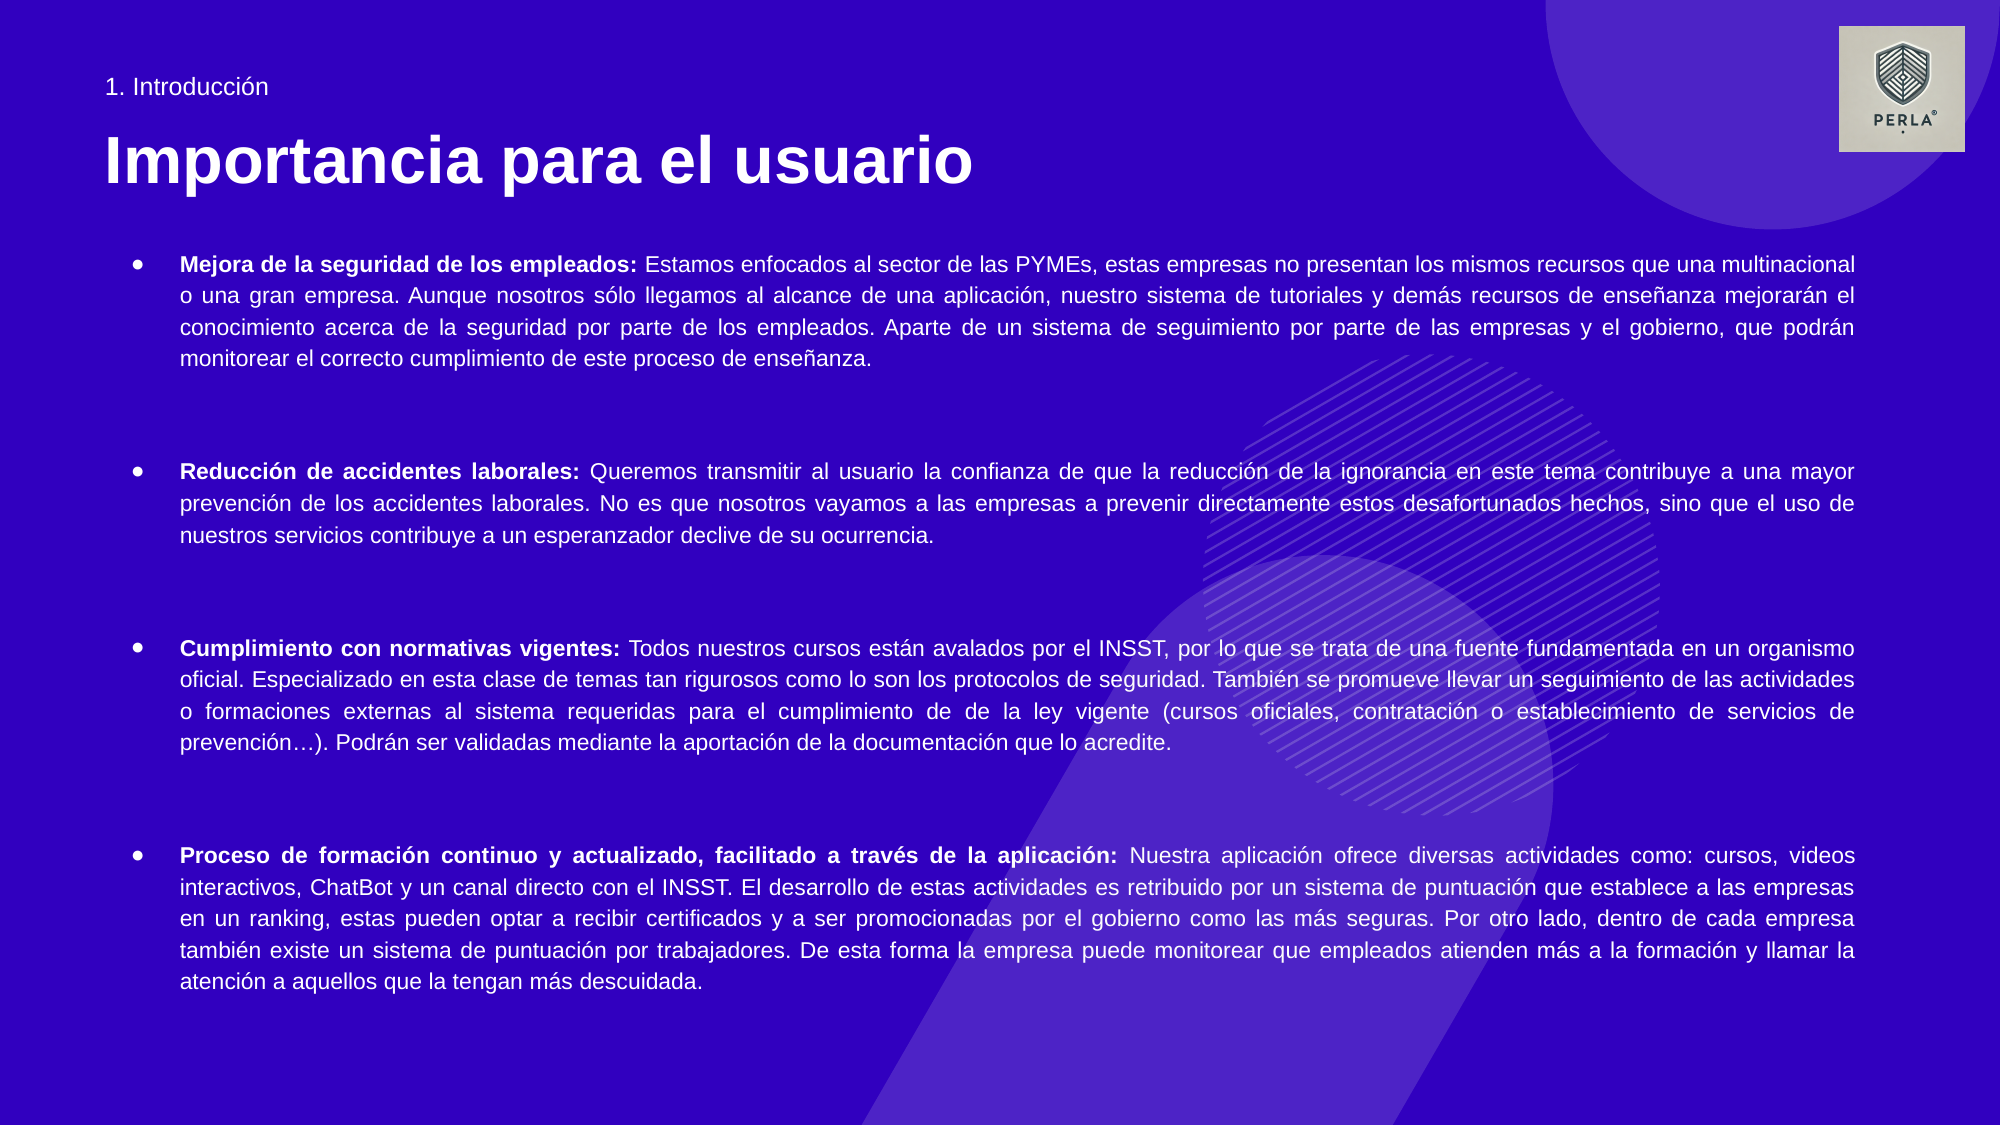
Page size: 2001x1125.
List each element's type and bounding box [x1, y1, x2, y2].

text_box [861, 0, 2000, 1125]
picture [1838, 26, 1965, 152]
text_box [89, 56, 856, 1072]
